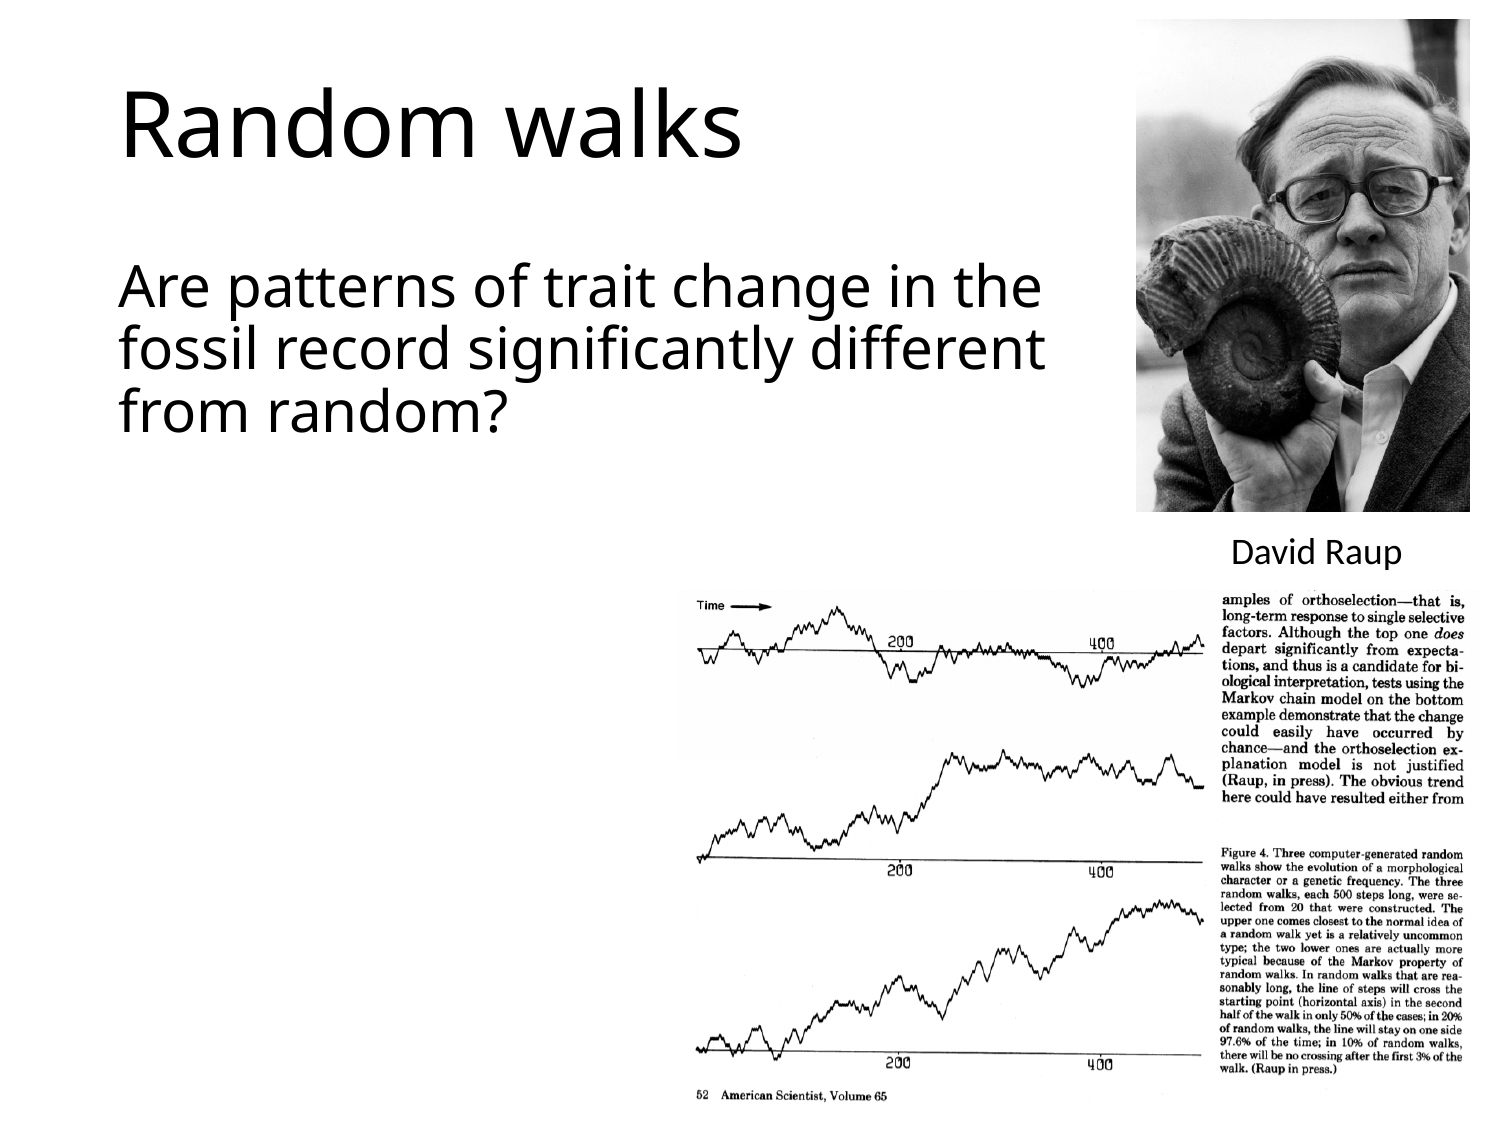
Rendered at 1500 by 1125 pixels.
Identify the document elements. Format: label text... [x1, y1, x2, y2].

picture [678, 590, 1480, 1125]
text_box Are patterns of trait change in the fossil record significantly different from random? [103, 249, 1137, 552]
title Random walks [103, 19, 1118, 237]
text_box David Raup [1216, 519, 1418, 580]
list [1136, 19, 1470, 512]
